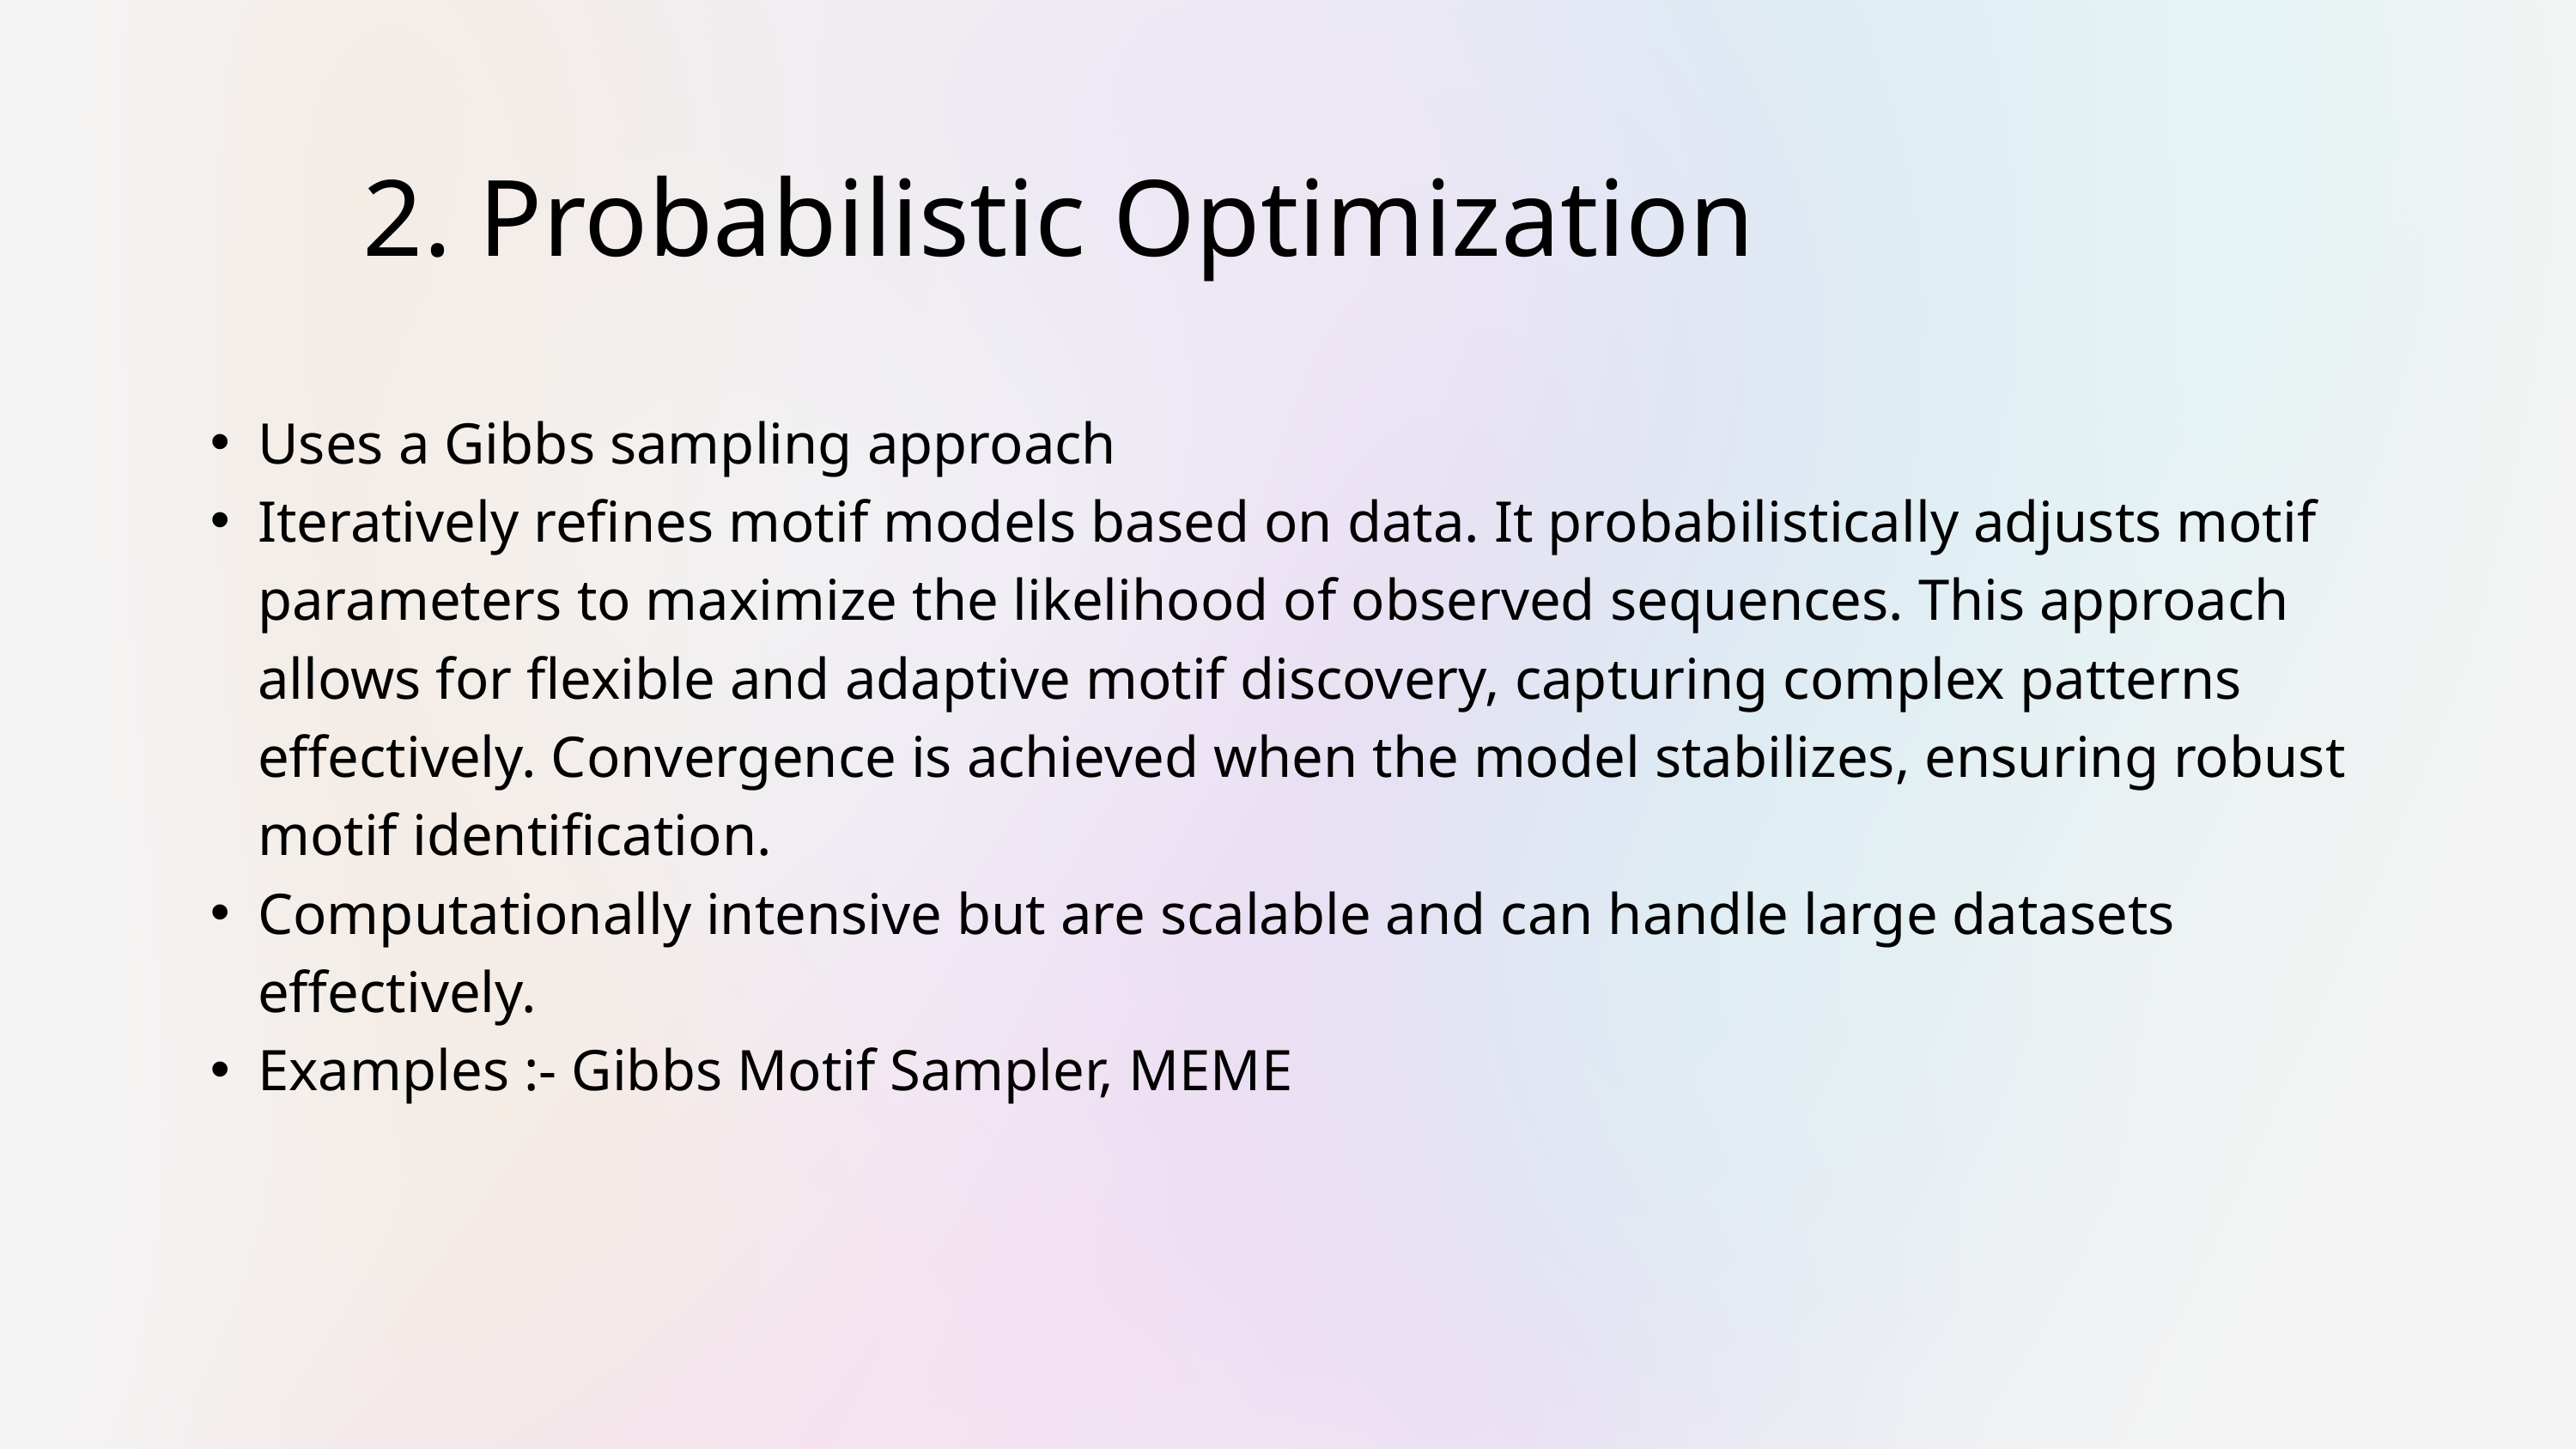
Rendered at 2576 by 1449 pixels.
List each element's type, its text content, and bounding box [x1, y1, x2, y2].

text_box [0, 0, 2576, 1449]
text_box 2. Probabilistic Optimization [327, 130, 1792, 278]
text_box Uses a Gibbs sampling approach Iteratively refines motif models based on data. It probabilistically adjusts motif parameters to maximize the likelihood of observed sequences. This approach allows for flexible and adaptive motif discovery, capturing complex patterns effectively. Convergence is achieved when the model stabilizes, ensuring robust motif identification. Computationally intensive but are scalable and can handle large datasets effectively. Examples :- Gibbs Motif Sampler, MEME [162, 396, 2414, 1180]
